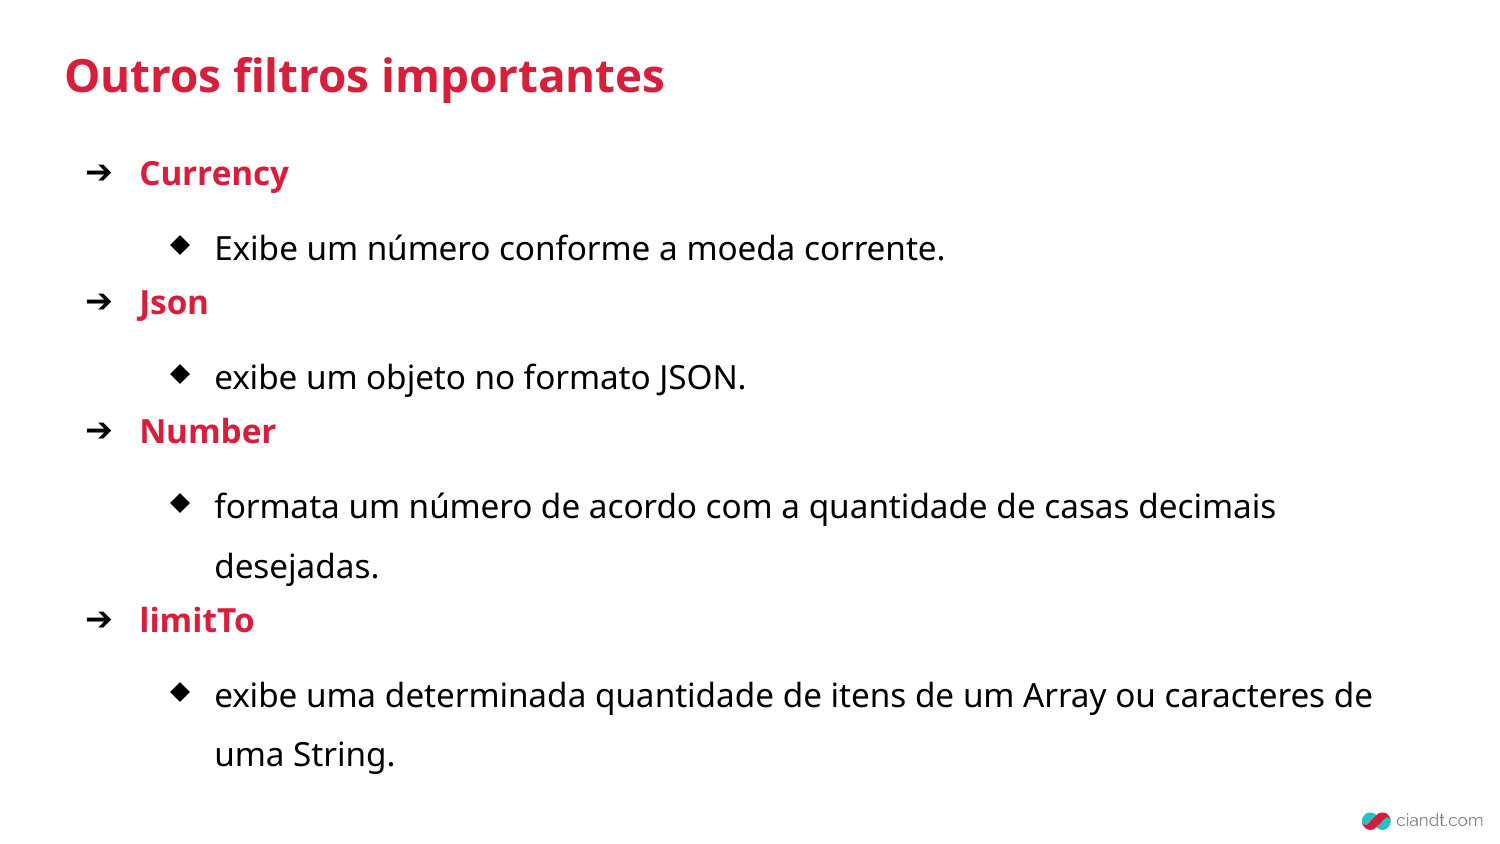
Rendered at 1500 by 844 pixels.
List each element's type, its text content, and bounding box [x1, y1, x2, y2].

picture [1354, 807, 1491, 835]
title Outros filtros importantes [49, 31, 1451, 117]
list Currency Exibe um número conforme a moeda corrente. Json exibe um objeto no formato JSON. Number formata um número de acordo com a quantidade de casas decimais desejadas. limitTo exibe uma determinada quantidade de itens de um Array ou caracteres de uma String. [49, 137, 1414, 753]
